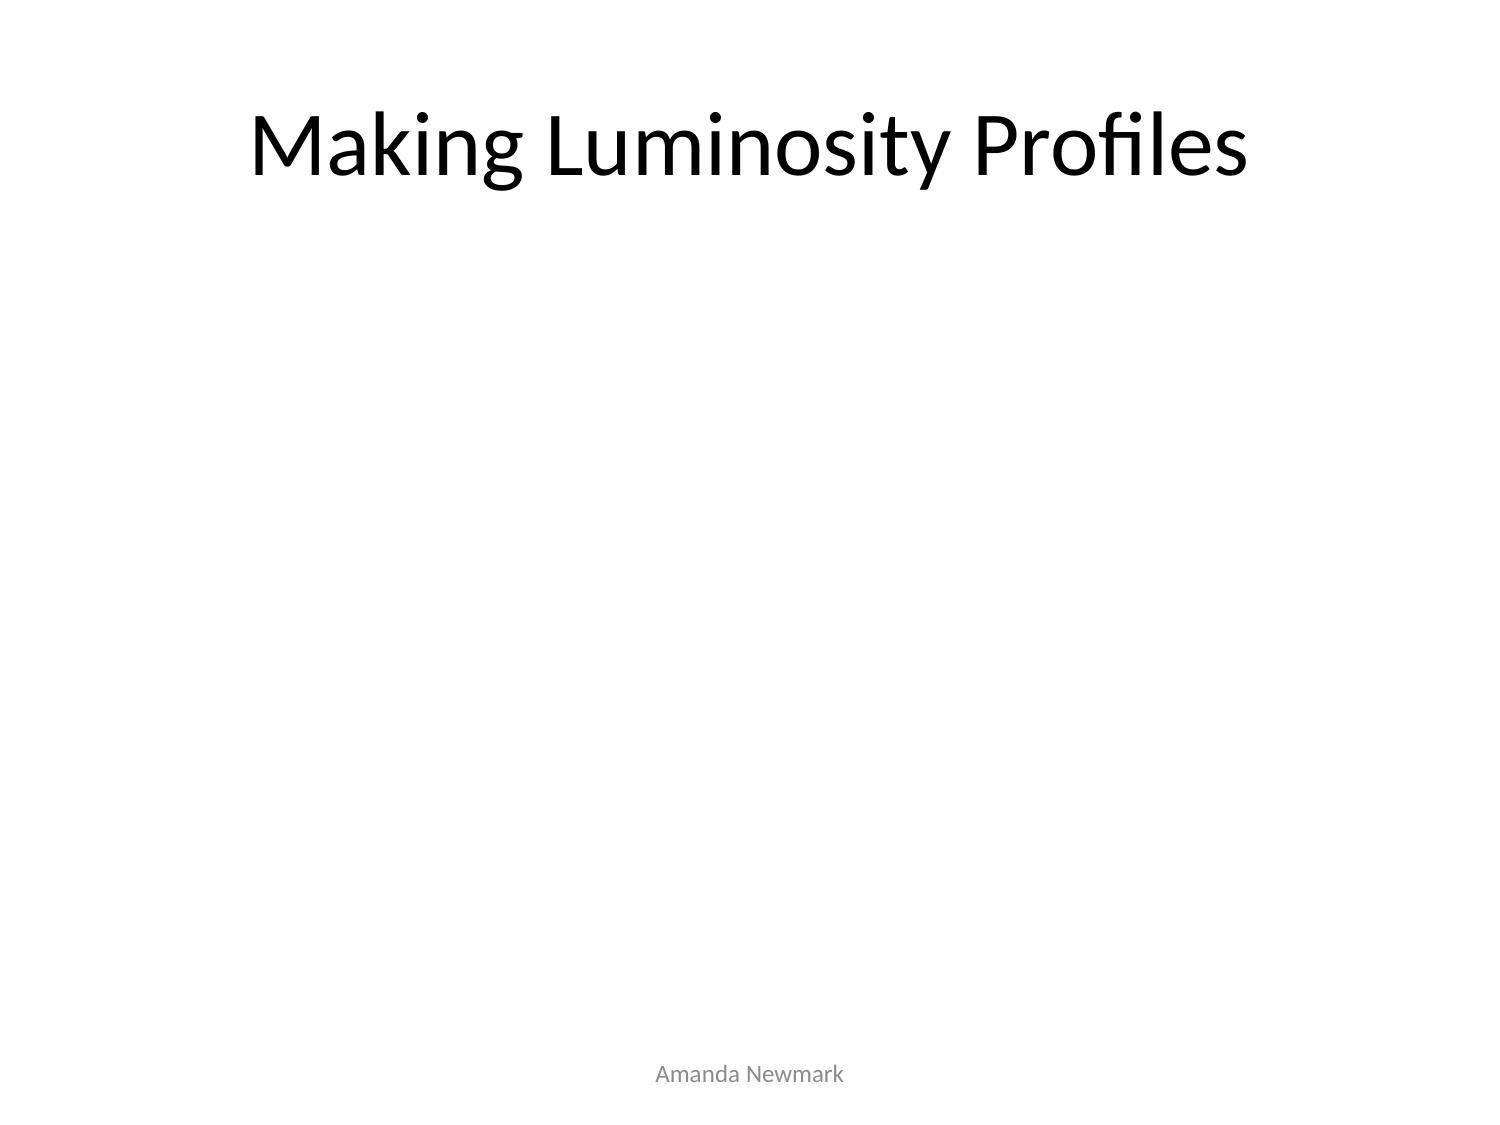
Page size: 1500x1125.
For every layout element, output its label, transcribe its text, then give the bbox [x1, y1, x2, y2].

footer Amanda Newmark [512, 1042, 988, 1103]
title Making Luminosity Profiles [75, 45, 1425, 233]
